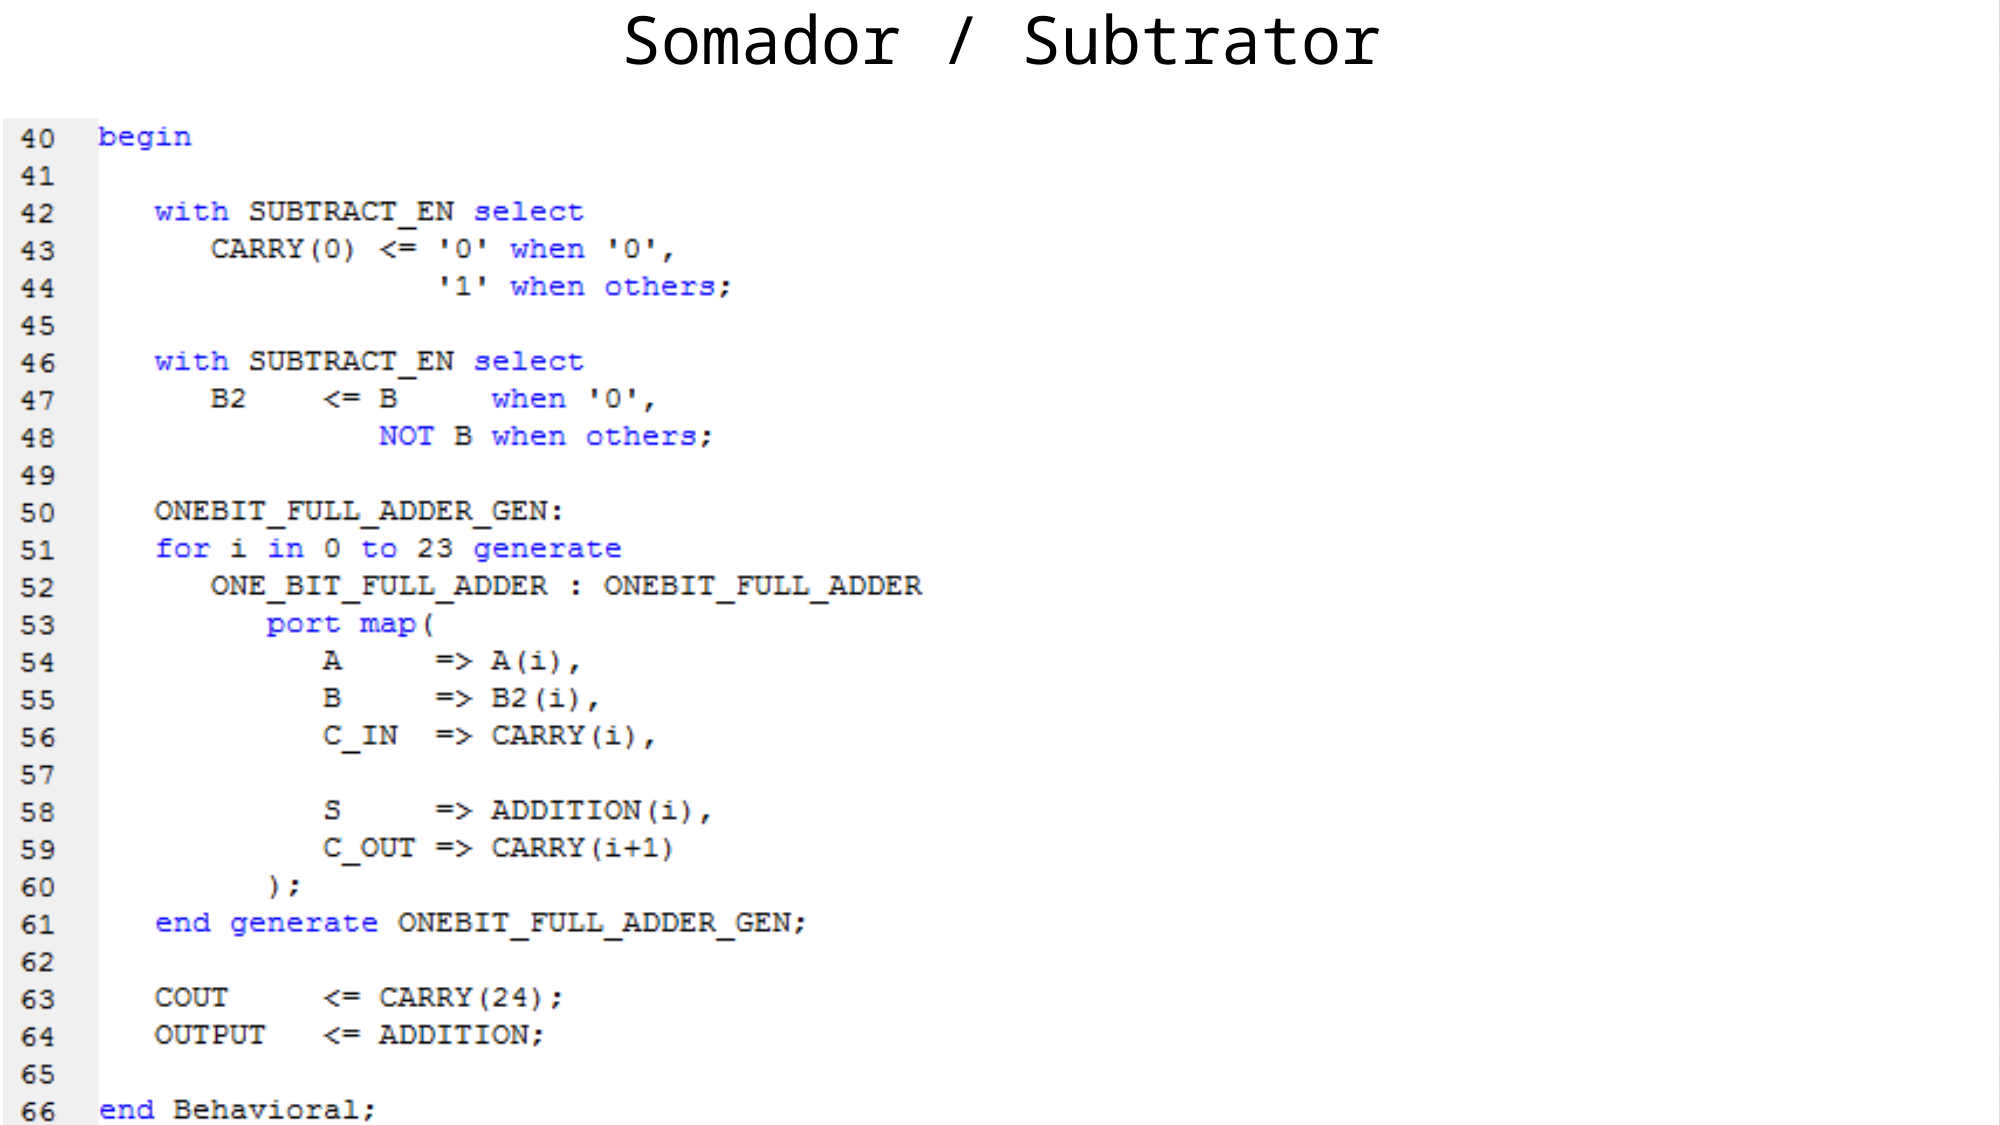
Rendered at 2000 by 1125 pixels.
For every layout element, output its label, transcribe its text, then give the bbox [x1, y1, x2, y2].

text_box Somador / Subtrator [251, 0, 1752, 118]
picture [3, 118, 937, 1125]
